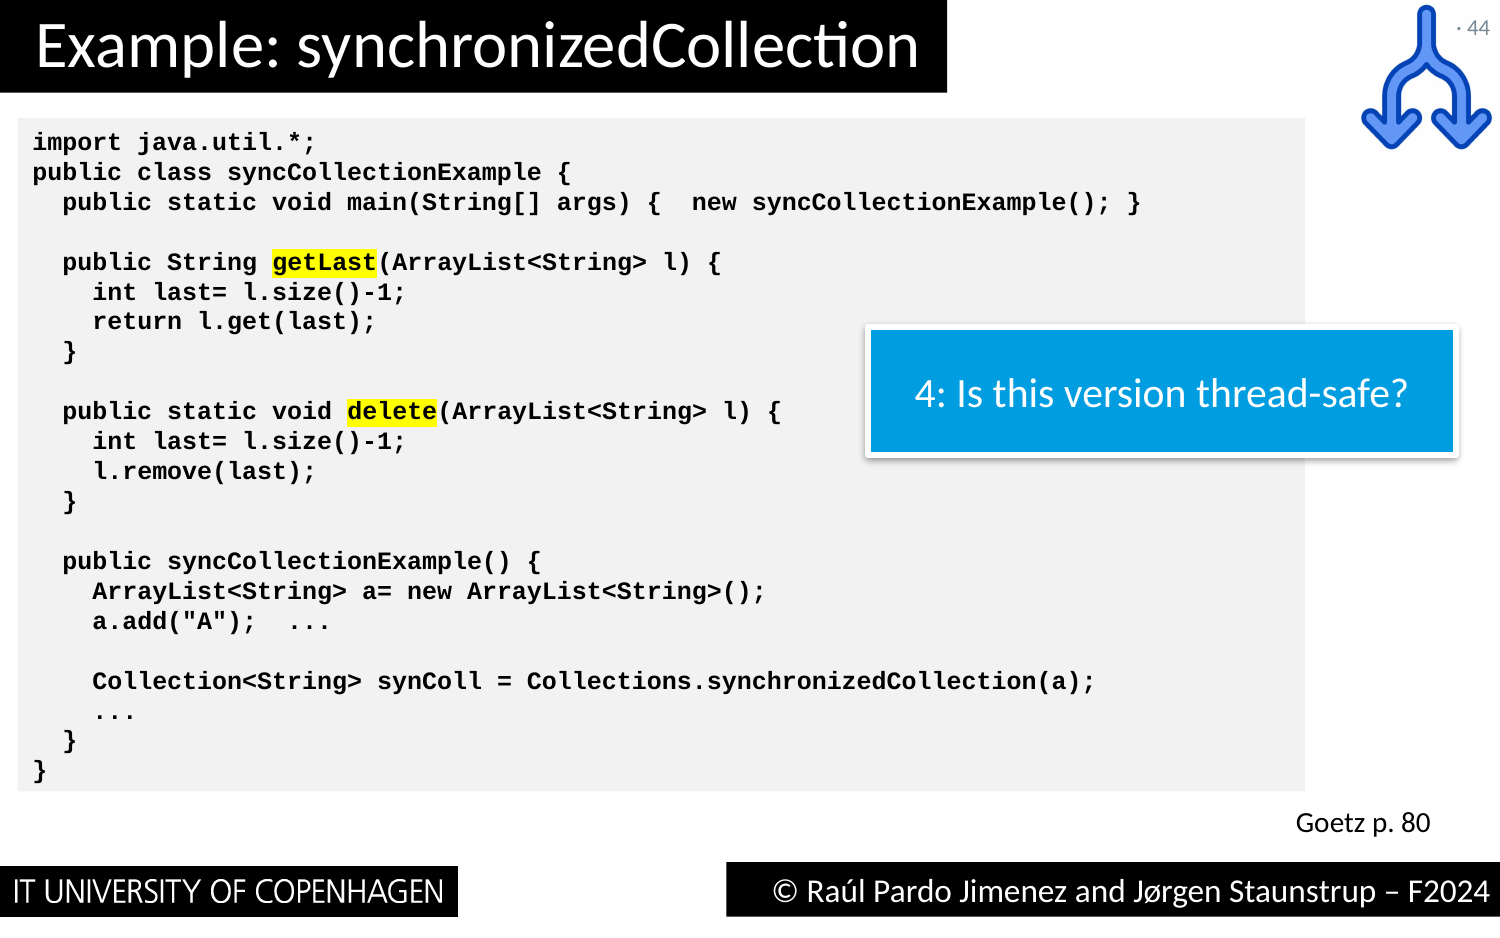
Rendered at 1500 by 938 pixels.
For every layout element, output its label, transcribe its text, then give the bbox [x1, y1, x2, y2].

picture [1353, 1, 1500, 154]
text_box Goetz p. 80 [1281, 796, 1446, 846]
title Example: synchronizedCollection [0, 0, 948, 93]
text_box 4: Is this version thread-safe? [865, 324, 1459, 458]
picture [15, 879, 442, 903]
text_box import java.util.*; public class syncCollectionExample { public static void main(String[] args) { new syncCollectionExample(); } public String getLast(ArrayList<String> l) { int last= l.size()-1; return l.get(last); } public static void delete(ArrayList<String> l) { int last= l.size()-1; l.remove(last); } public syncCollectionExample() { ArrayList<String> a= new ArrayList<String>(); a.add("A"); ... Collection<String> synColl = Collections.synchronizedCollection(a); ... } } [17, 117, 1306, 792]
slide_number · 44 [1456, 8, 1495, 44]
